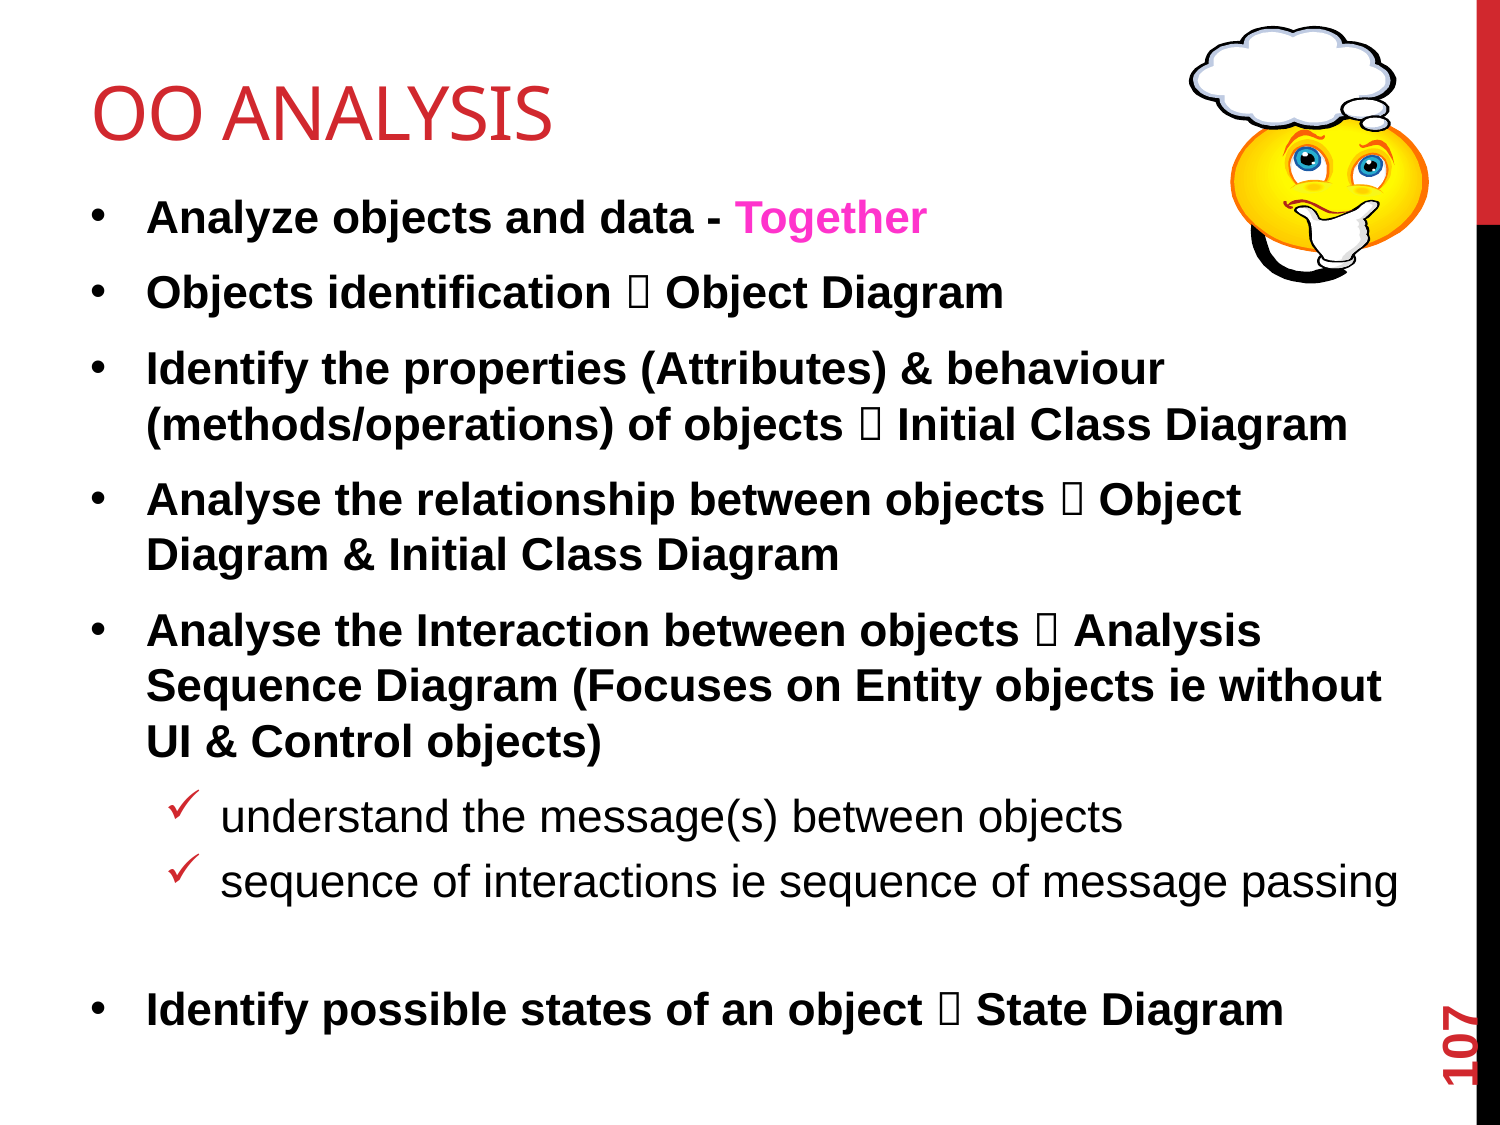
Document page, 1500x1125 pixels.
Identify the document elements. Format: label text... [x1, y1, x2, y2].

title OO Analysis [75, 25, 1025, 163]
slide_number 107 [1427, 887, 1488, 1104]
list Analyze objects and data - Together Objects identification  Object Diagram Identify the properties (Attributes) & behaviour (methods/operations) of objects  Initial Class Diagram Analyse the relationship between objects  Object Diagram & Initial Class Diagram Analyse the Interaction between objects  Analysis Sequence Diagram (Focuses on Entity objects ie without UI & Control objects) understand the message(s) between objects sequence of interactions ie sequence of message passing Identify possible states of an object  State Diagram [75, 179, 1425, 1100]
picture [1186, 24, 1431, 285]
